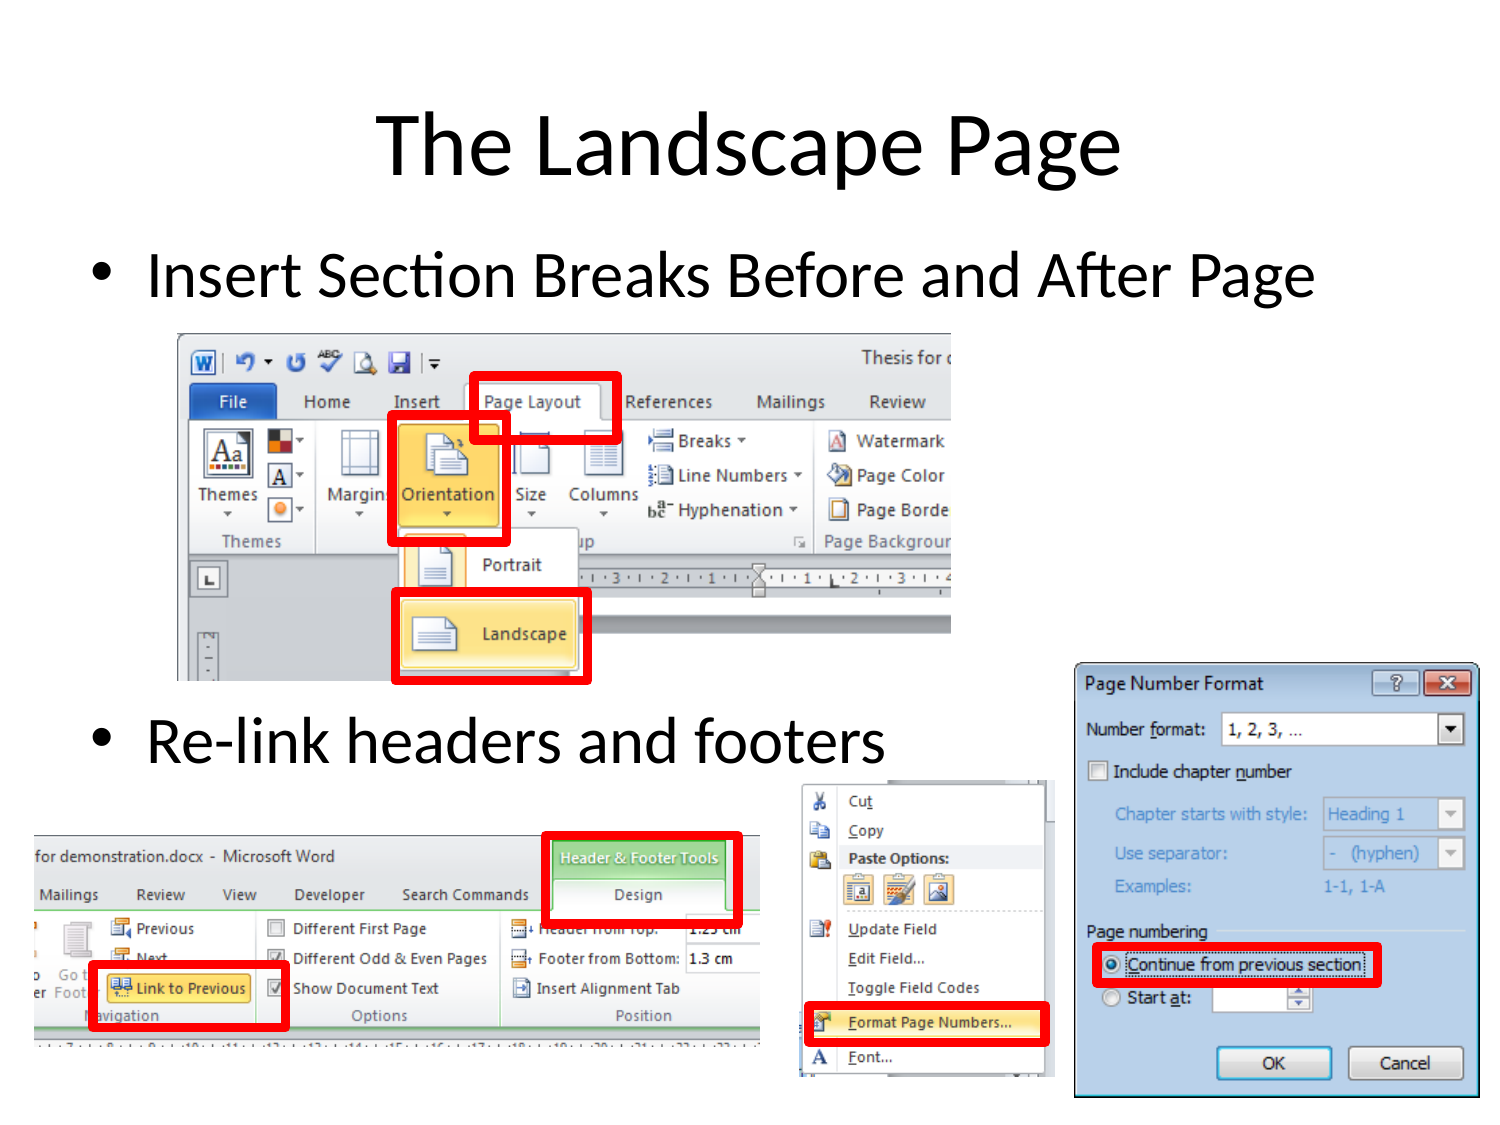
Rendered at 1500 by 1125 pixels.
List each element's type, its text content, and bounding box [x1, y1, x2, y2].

list Insert Section Breaks Before and After Page Re-link headers and footers [75, 222, 1425, 966]
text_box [177, 333, 951, 681]
title The Landscape Page [75, 45, 1425, 222]
picture [34, 835, 761, 1047]
picture [799, 779, 1055, 1077]
picture [1074, 662, 1480, 1098]
